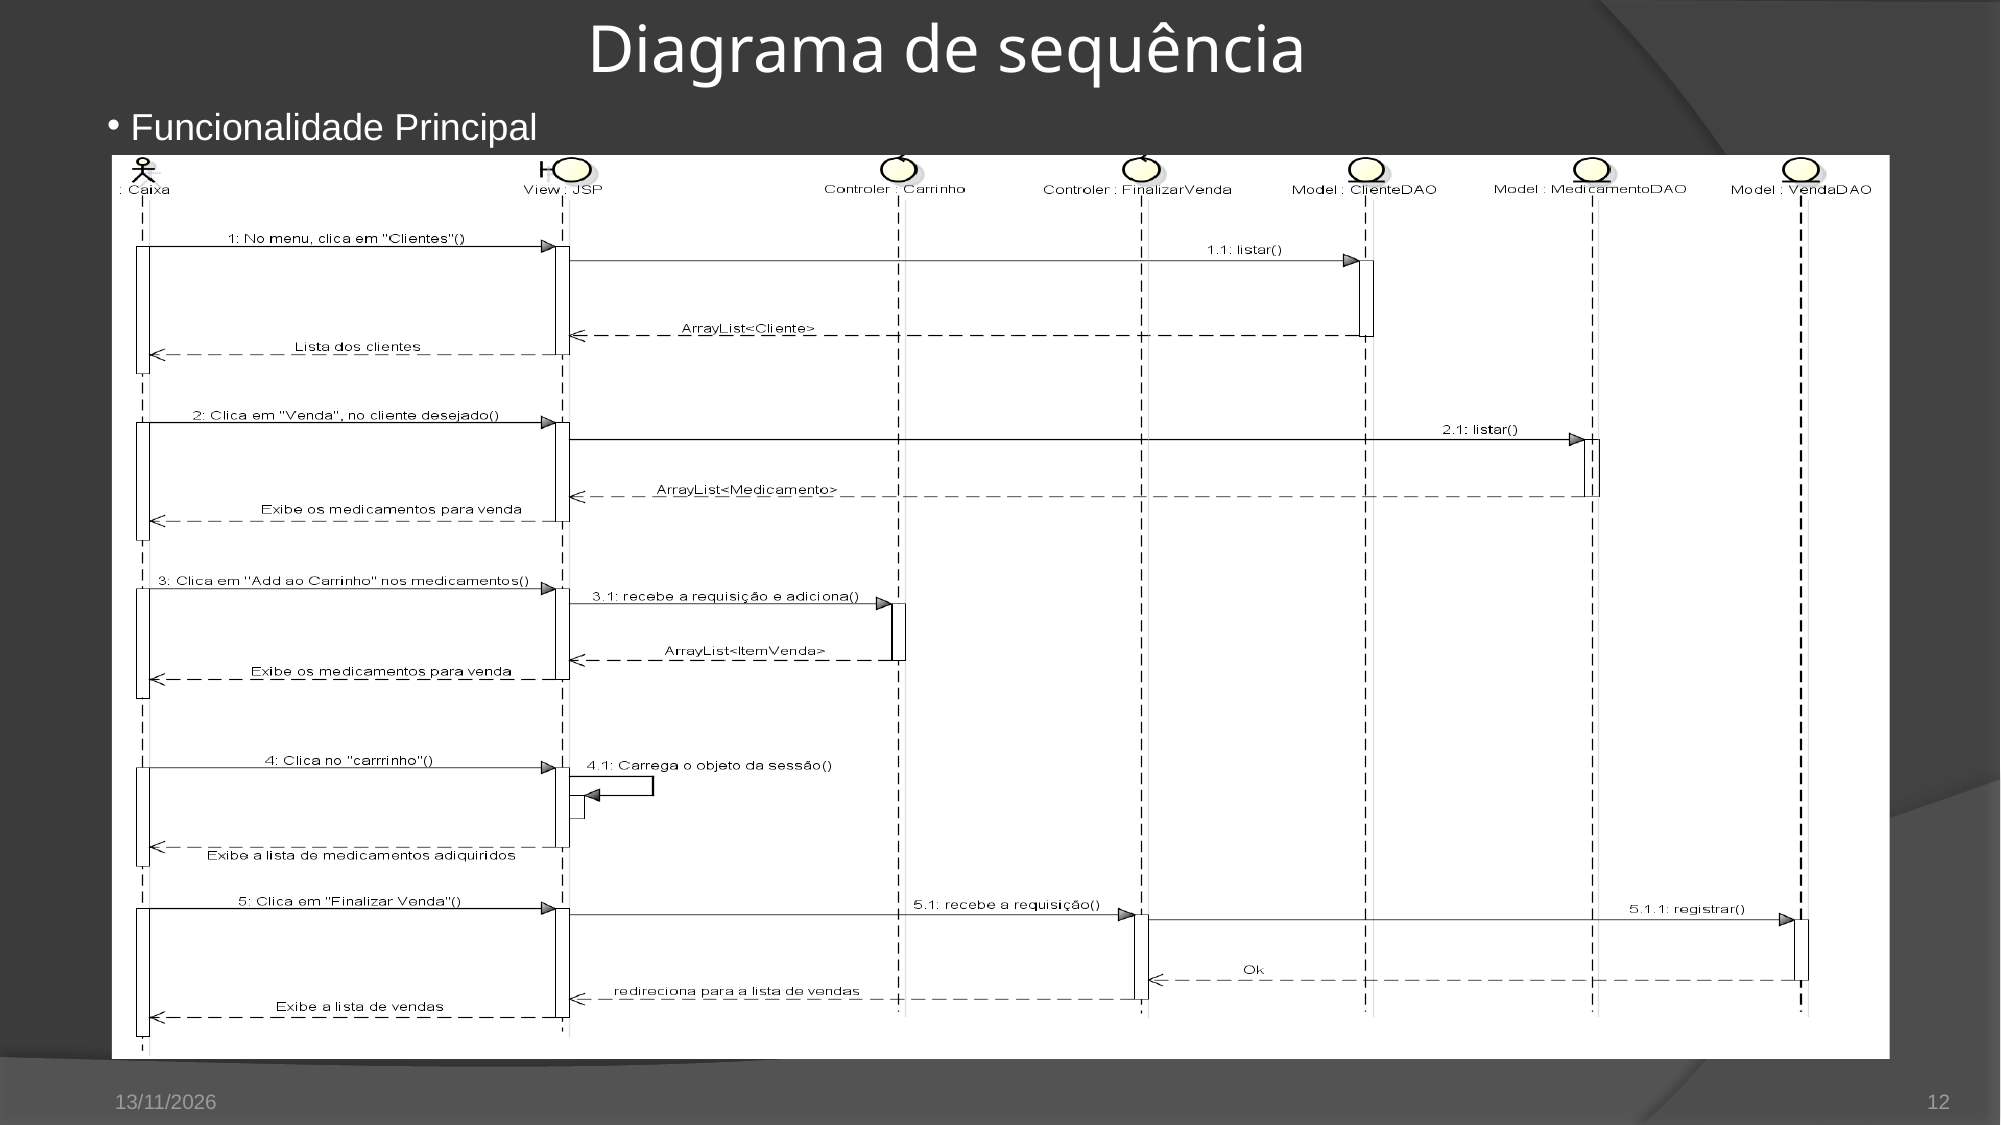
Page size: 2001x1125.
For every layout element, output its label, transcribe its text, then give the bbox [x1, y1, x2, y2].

text_box Funcionalidade Principal [92, 95, 583, 155]
title Diagrama de sequência [130, 0, 1765, 93]
picture [111, 155, 1890, 1060]
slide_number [99, 1053, 567, 1114]
slide_number 12 [1783, 1053, 1950, 1114]
